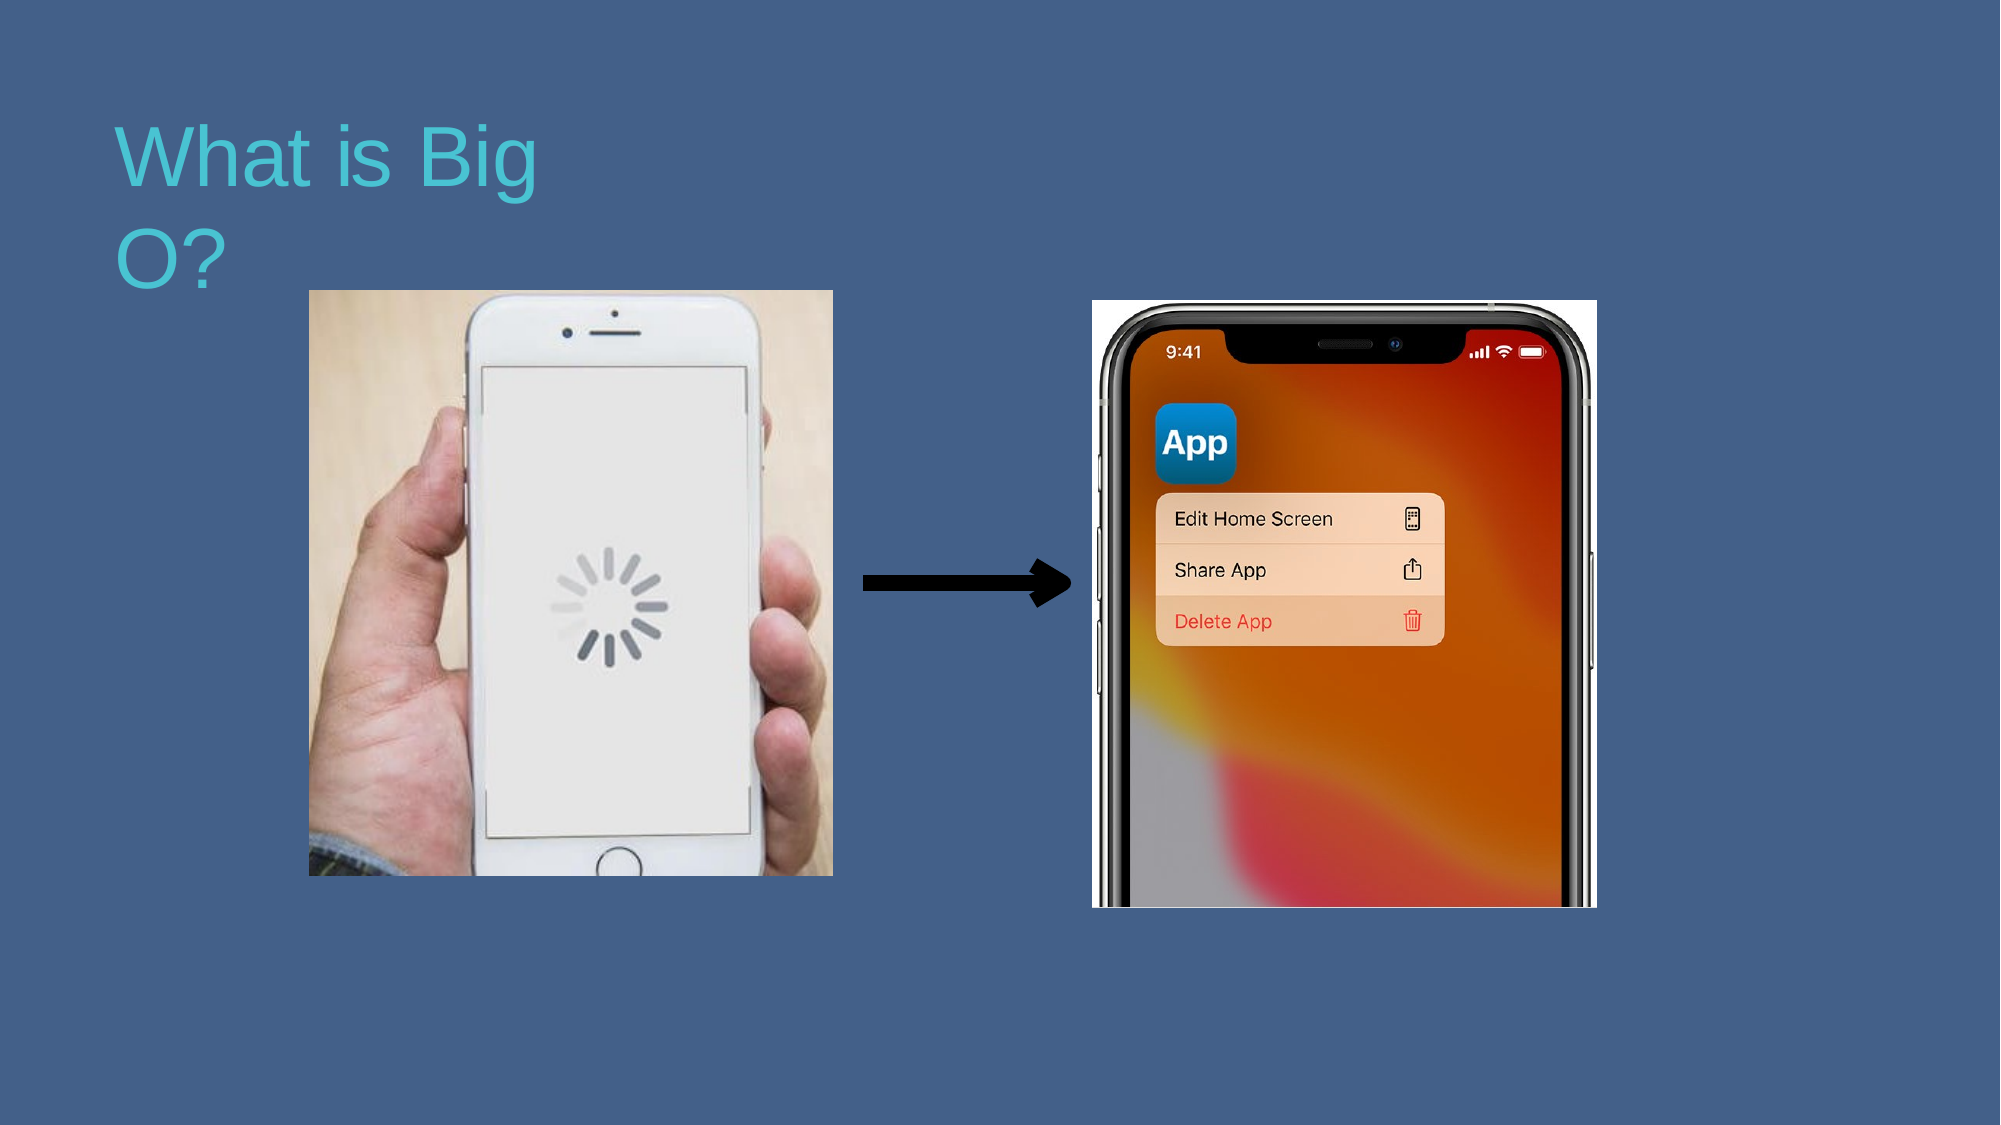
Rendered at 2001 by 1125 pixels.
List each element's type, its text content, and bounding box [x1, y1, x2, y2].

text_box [863, 560, 1069, 607]
picture [1092, 300, 1597, 908]
picture [308, 289, 834, 877]
title What is Big O? [113, 99, 661, 306]
